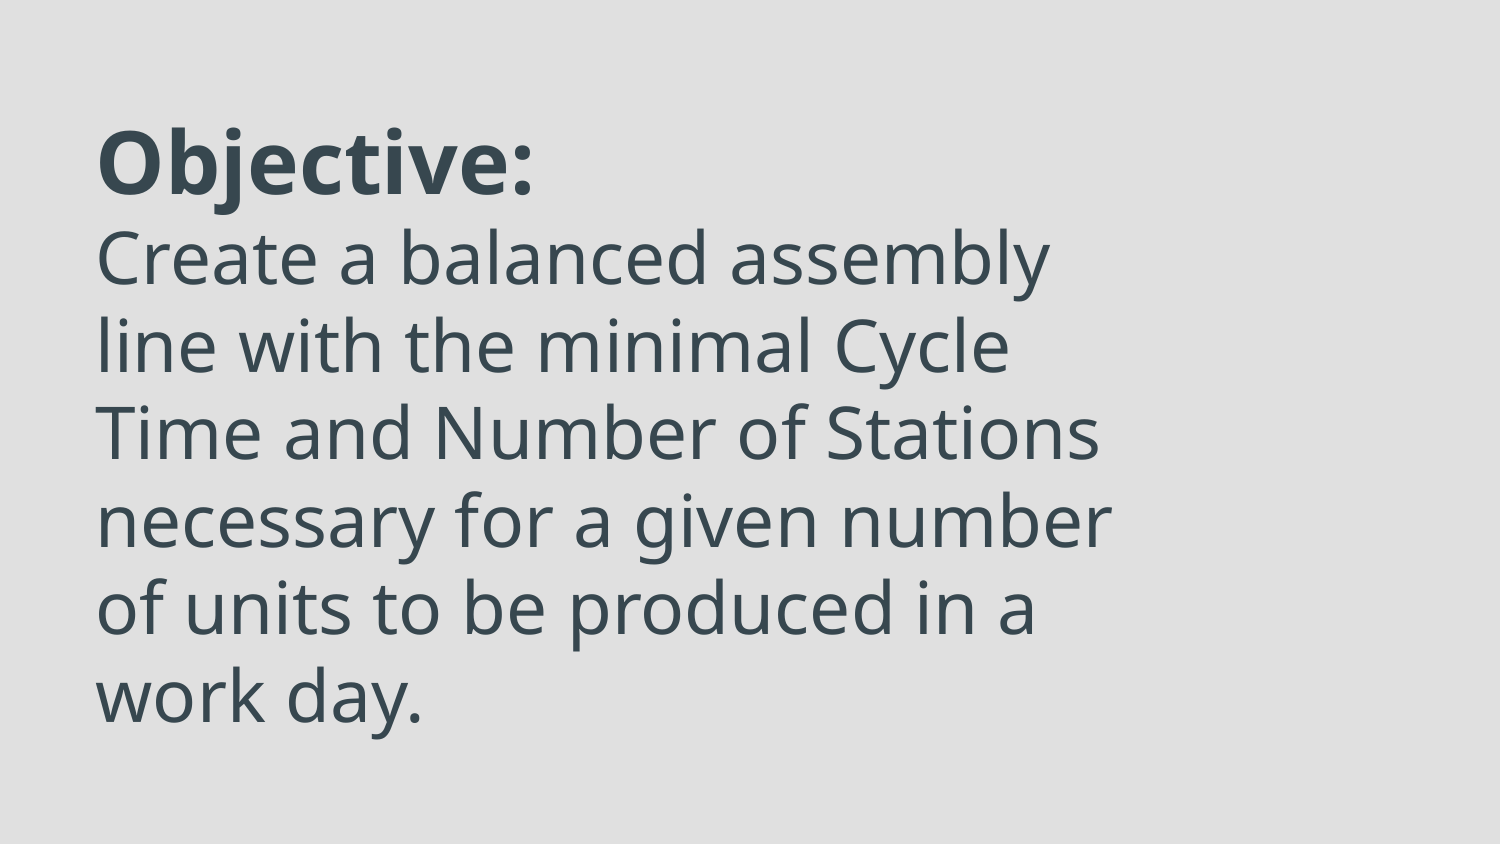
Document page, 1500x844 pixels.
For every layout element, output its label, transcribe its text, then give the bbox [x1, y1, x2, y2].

title Objective: Create a balanced assembly line with the minimal Cycle Time and Number of Stations necessary for a given number of units to be produced in a work day. [80, 86, 1149, 758]
